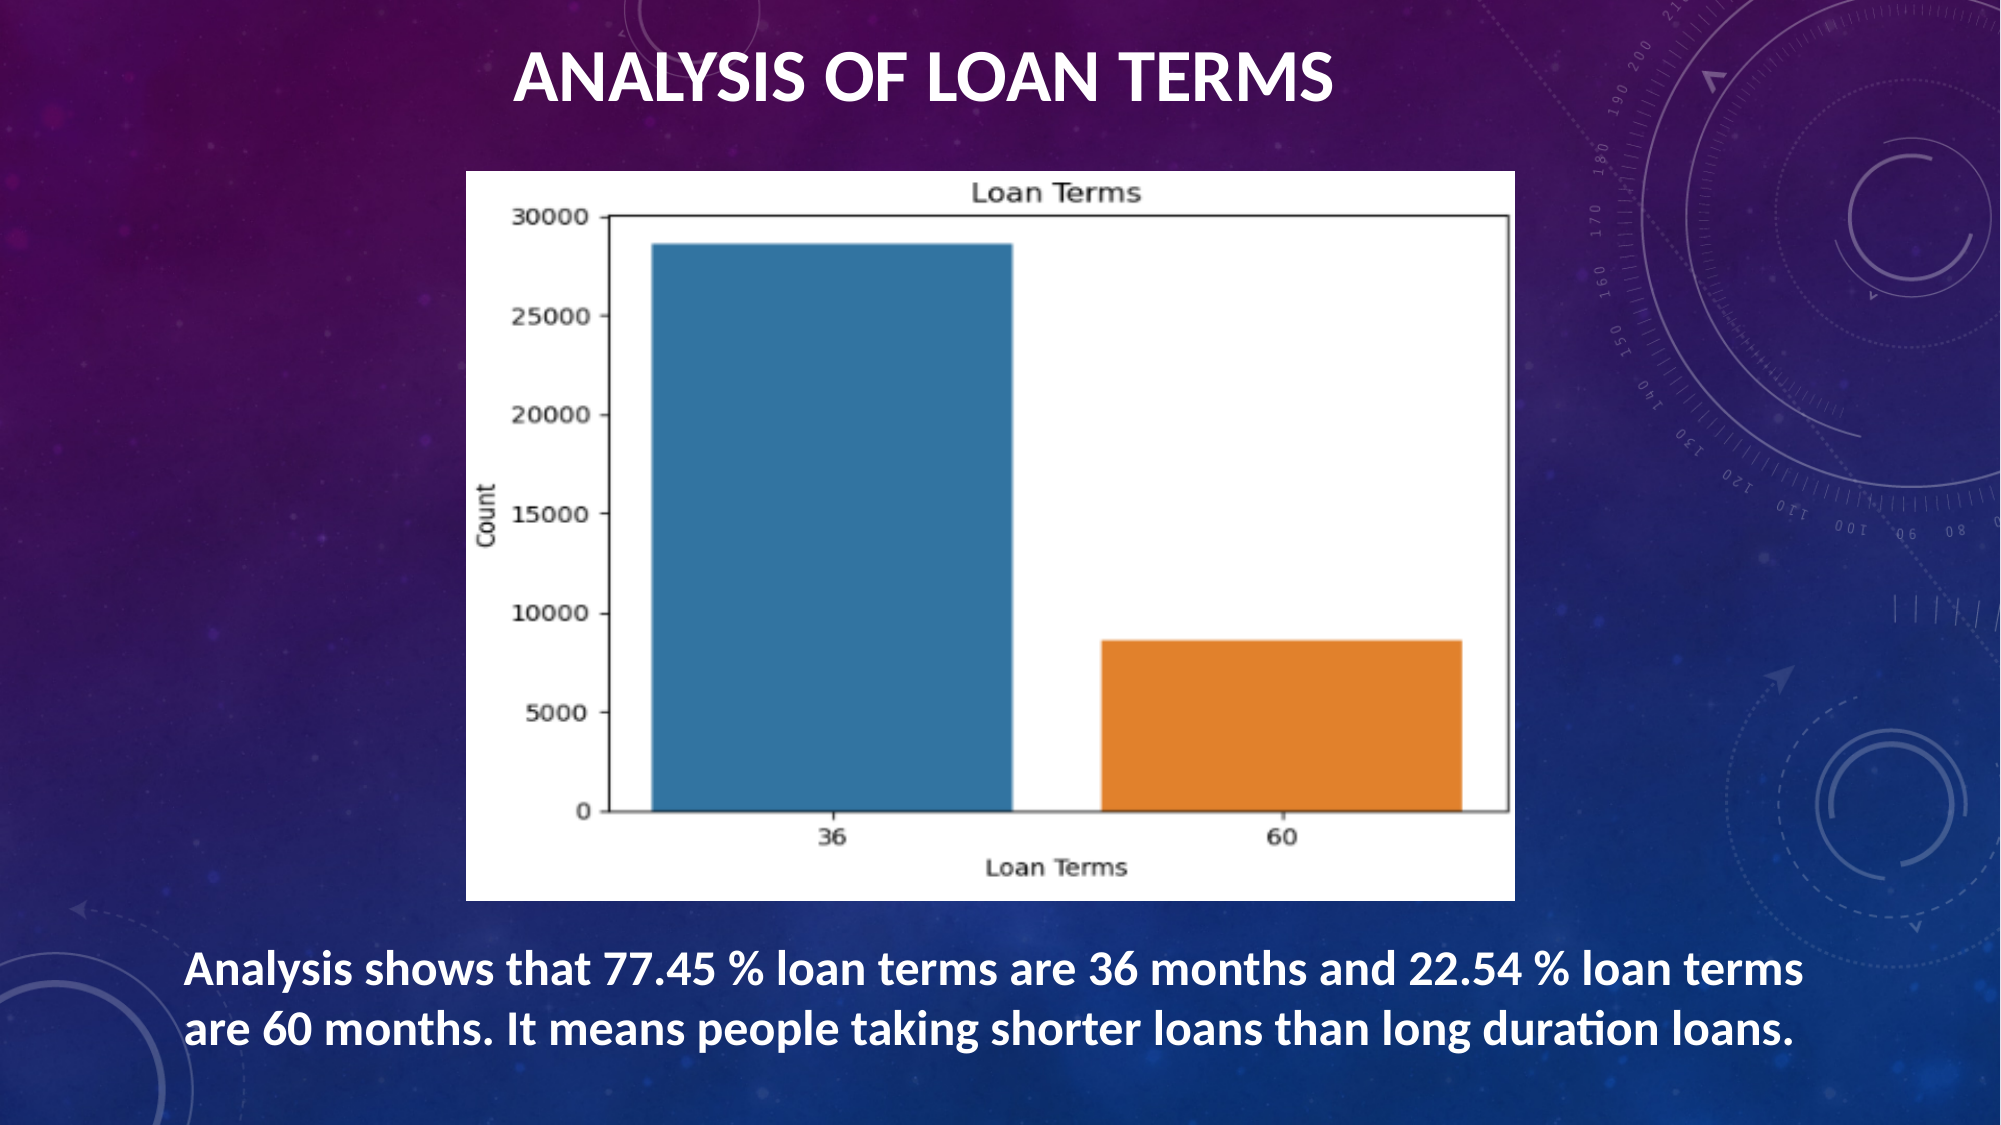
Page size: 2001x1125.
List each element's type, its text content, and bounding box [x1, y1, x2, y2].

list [466, 171, 1515, 901]
text_box Analysis shows that 77.45 % loan terms are 36 months and 22.54 % loan terms are 60 months. It means people taking shorter loans than long duration loans. [168, 928, 1864, 1123]
title Analysis Of Loan Terms [498, 25, 1535, 117]
picture [0, 0, 2001, 1125]
